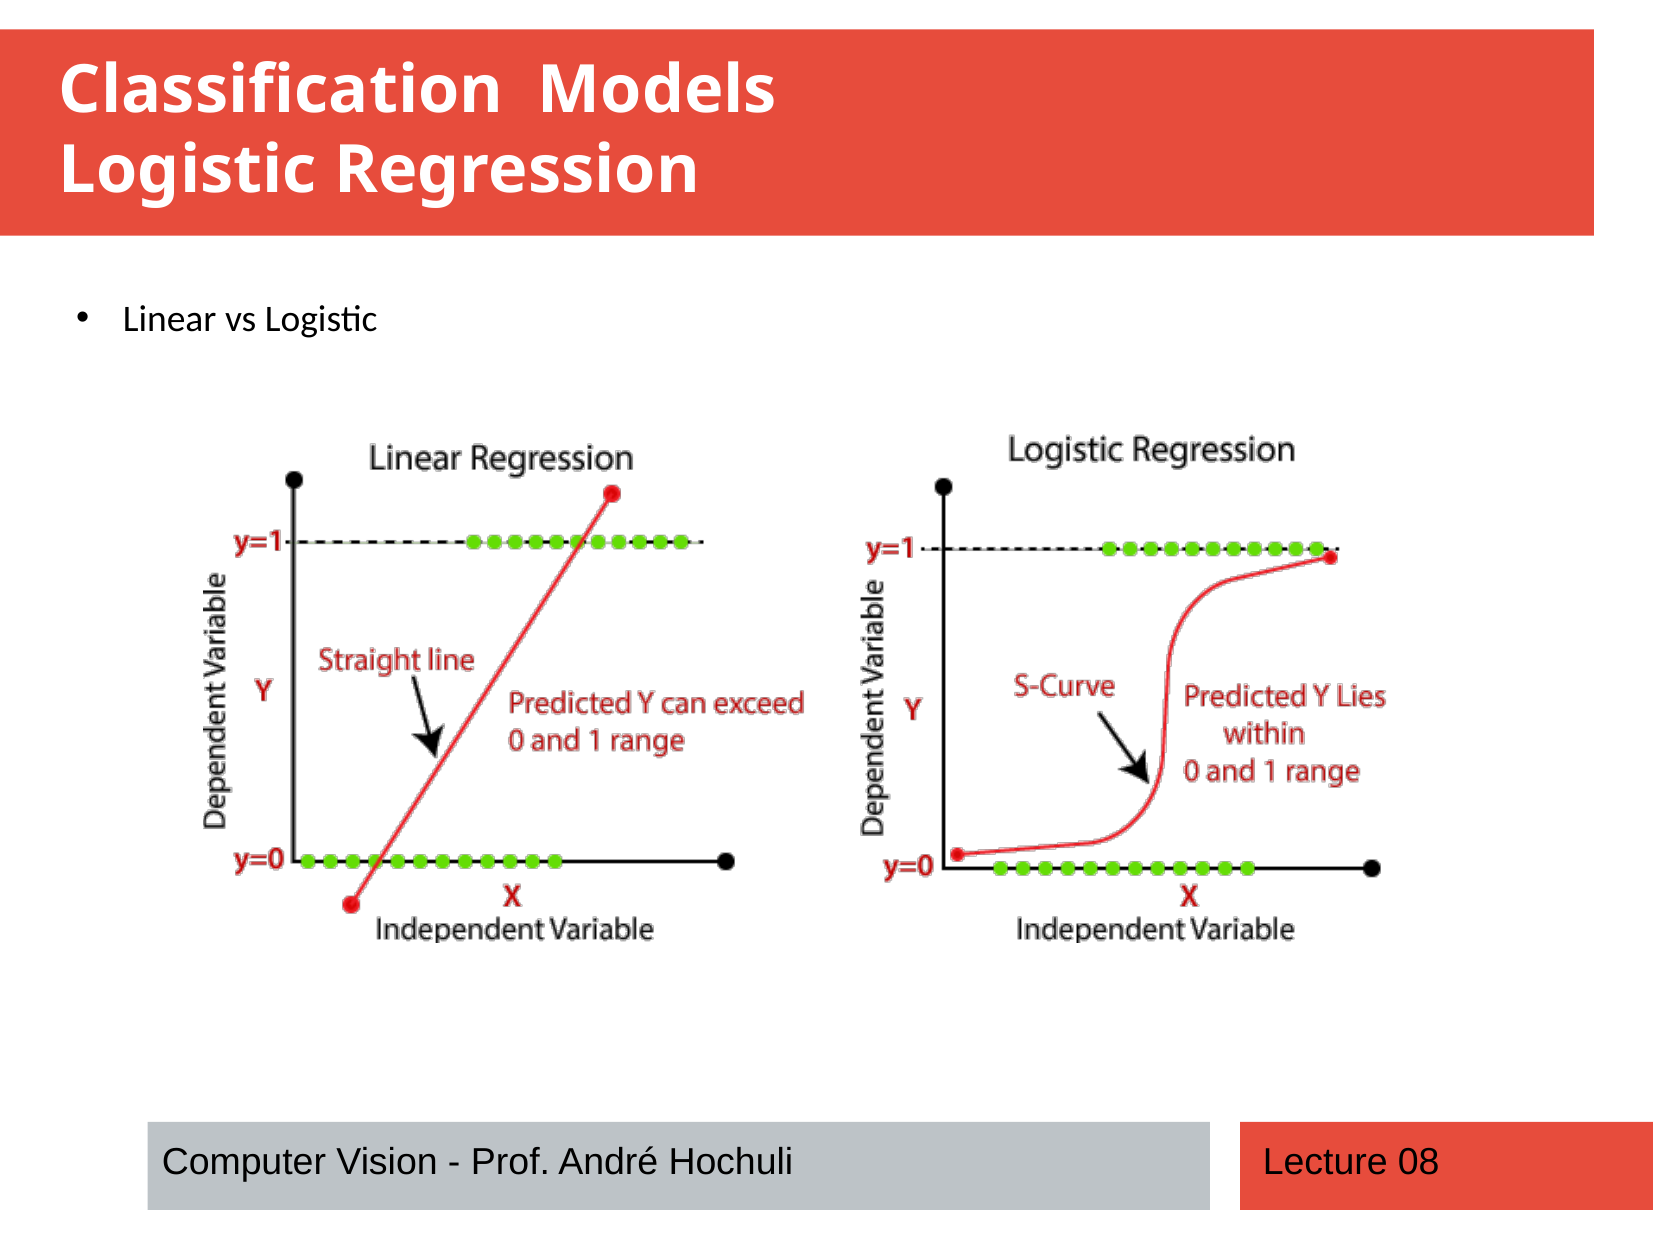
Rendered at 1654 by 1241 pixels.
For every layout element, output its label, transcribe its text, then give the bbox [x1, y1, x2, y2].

text_box Linear vs Logistic [61, 286, 1623, 347]
text_box Classification Models Logistic Regression [58, 58, 1594, 206]
picture [203, 424, 1412, 943]
text_box Lecture 08 [1248, 1129, 1623, 1189]
text_box Computer Vision - Prof. André Hochuli [147, 1129, 1205, 1189]
